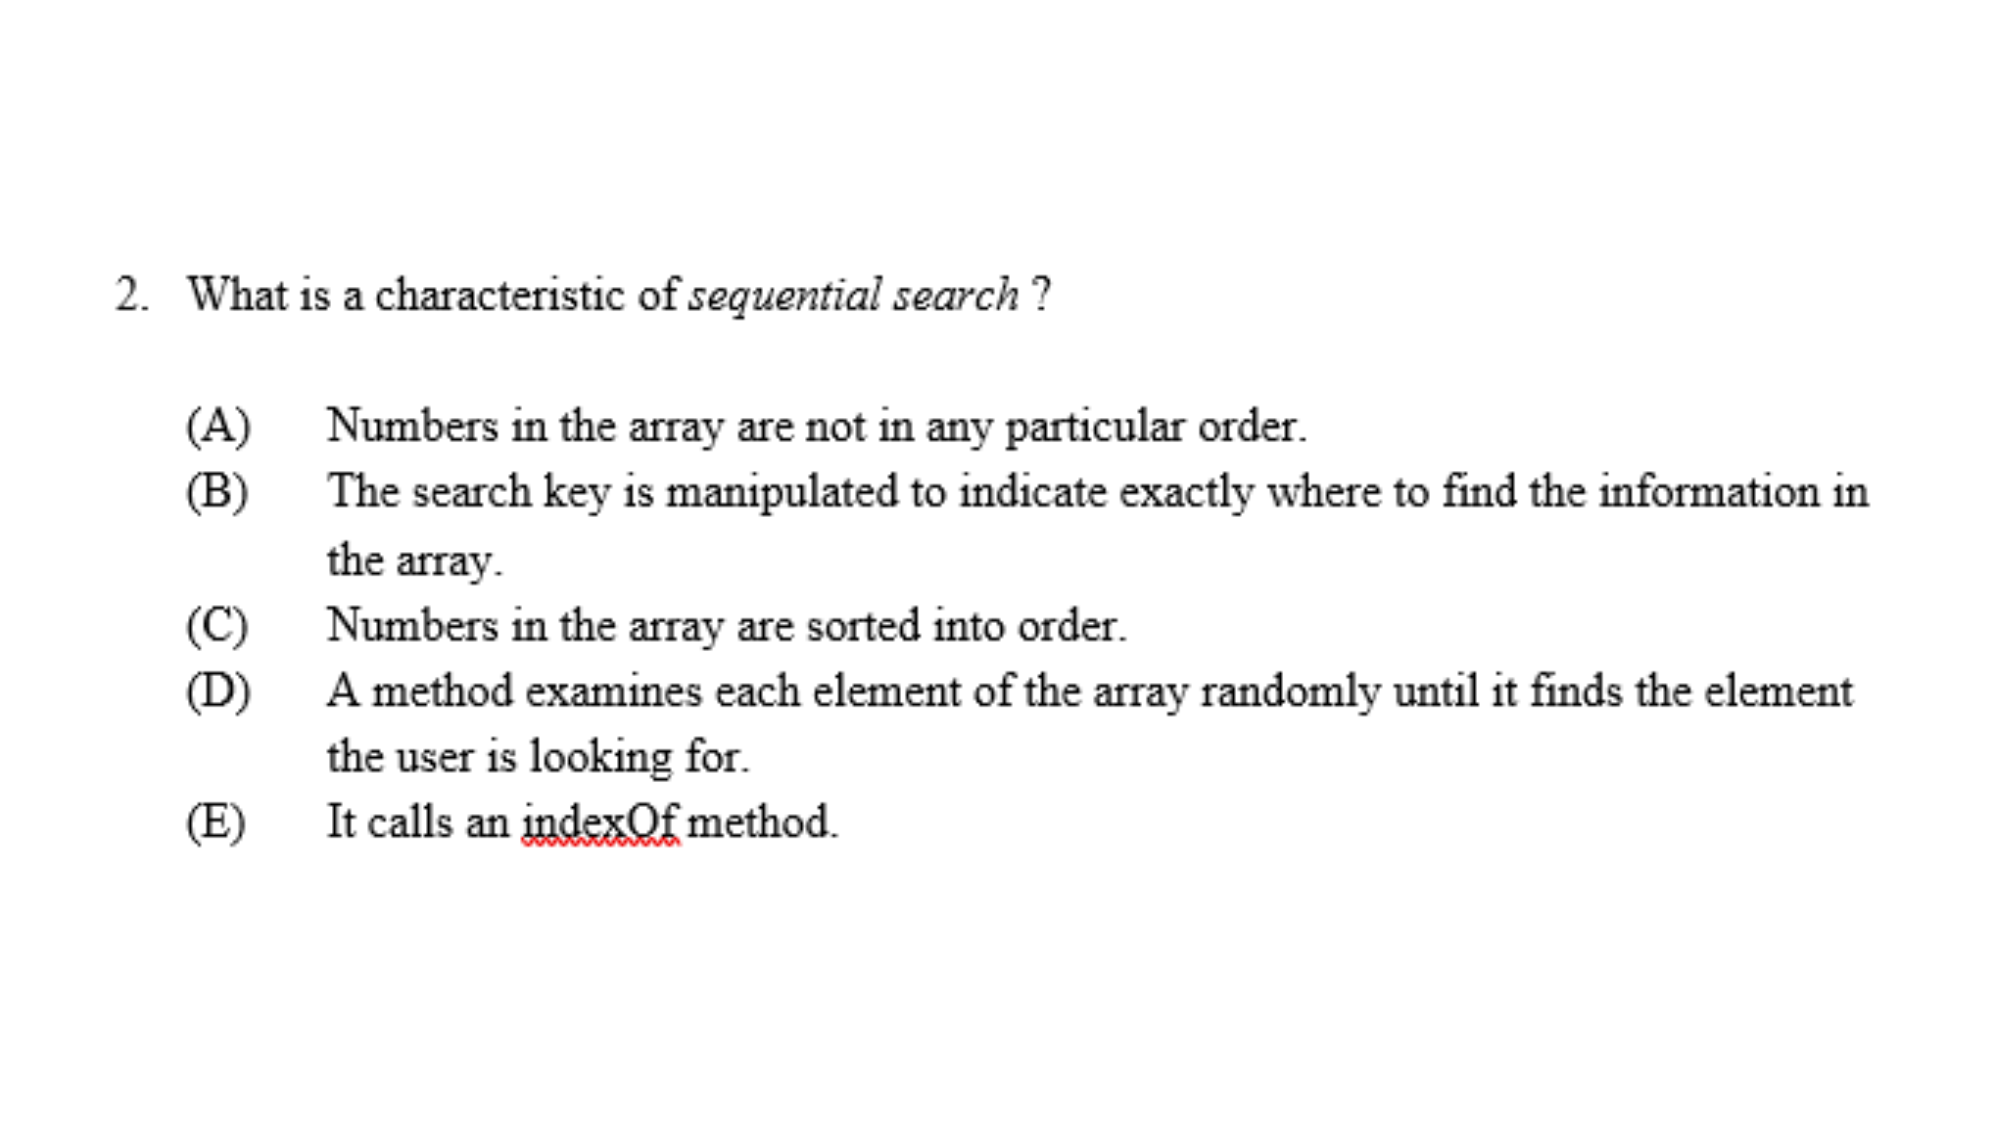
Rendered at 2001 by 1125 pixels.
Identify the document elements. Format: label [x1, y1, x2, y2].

picture [93, 258, 1900, 860]
